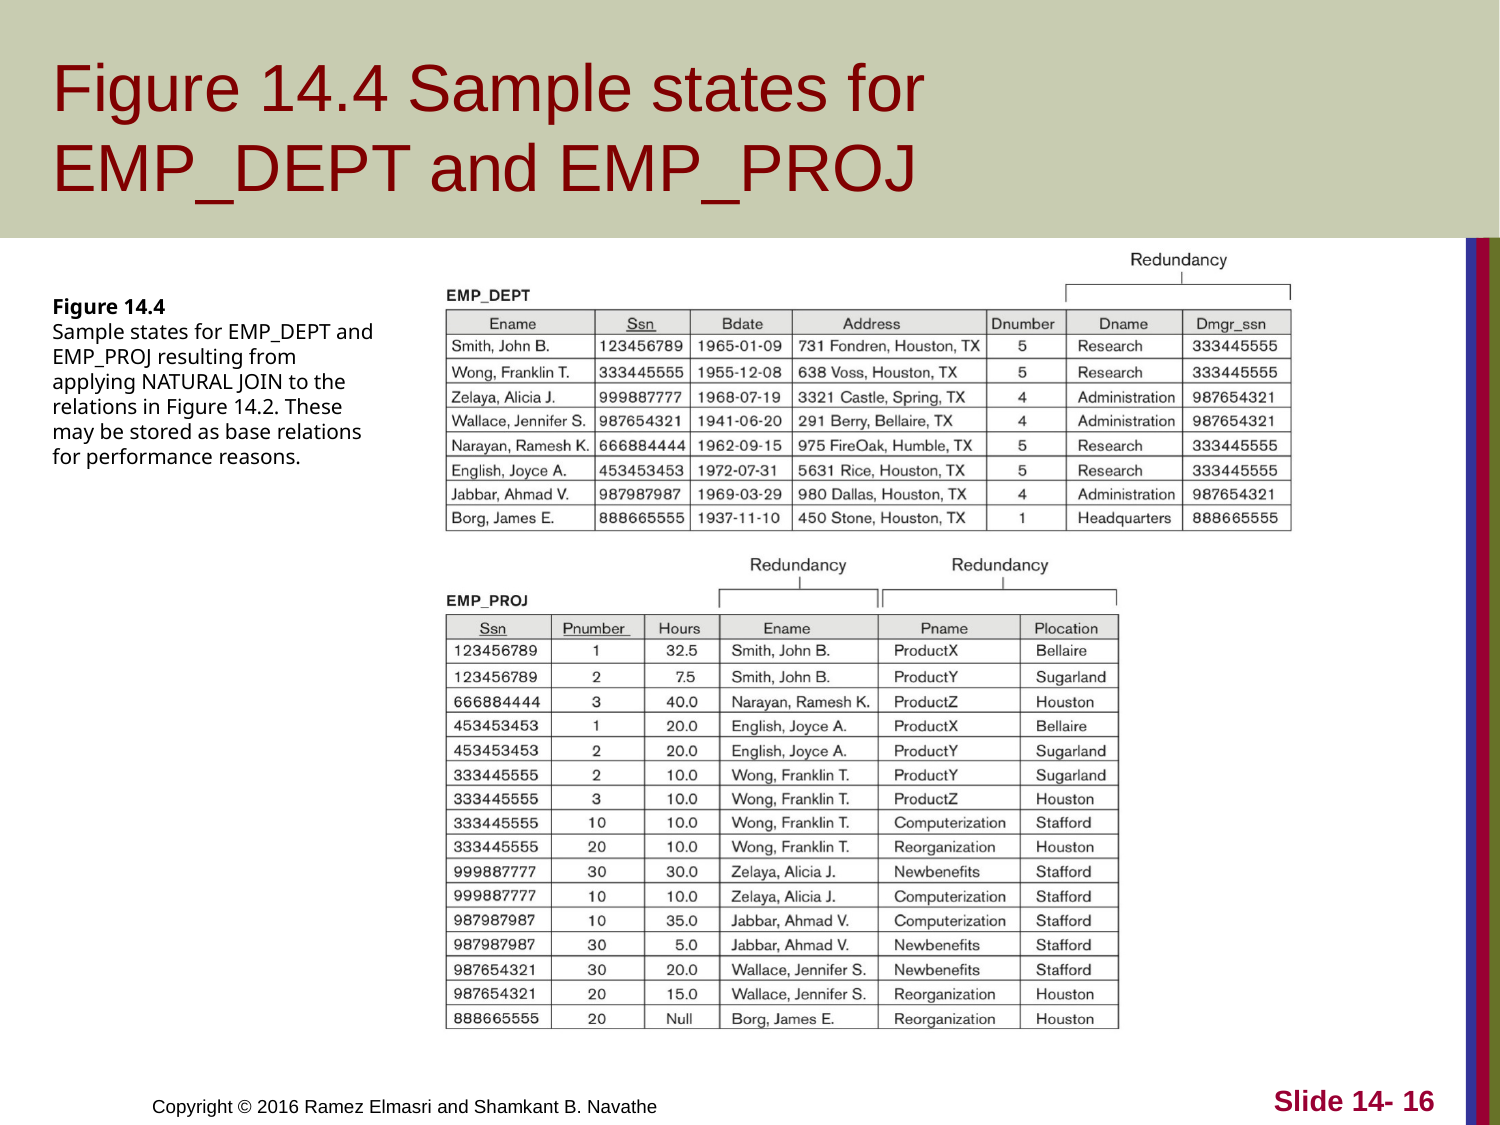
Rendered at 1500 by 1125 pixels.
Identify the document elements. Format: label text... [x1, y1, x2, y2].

picture [437, 248, 1317, 1039]
text_box Figure 14.4 Sample states for EMP_DEPT and EMP_PROJ resulting from applying NATURAL JOIN to the relations in Figure 14.2. These may be stored as base relations for performance reasons. [37, 287, 400, 475]
slide_number Slide 14- 16 [1137, 1049, 1451, 1125]
title Figure 14.4 Sample states for EMP_DEPT and EMP_PROJ [37, 49, 1317, 213]
